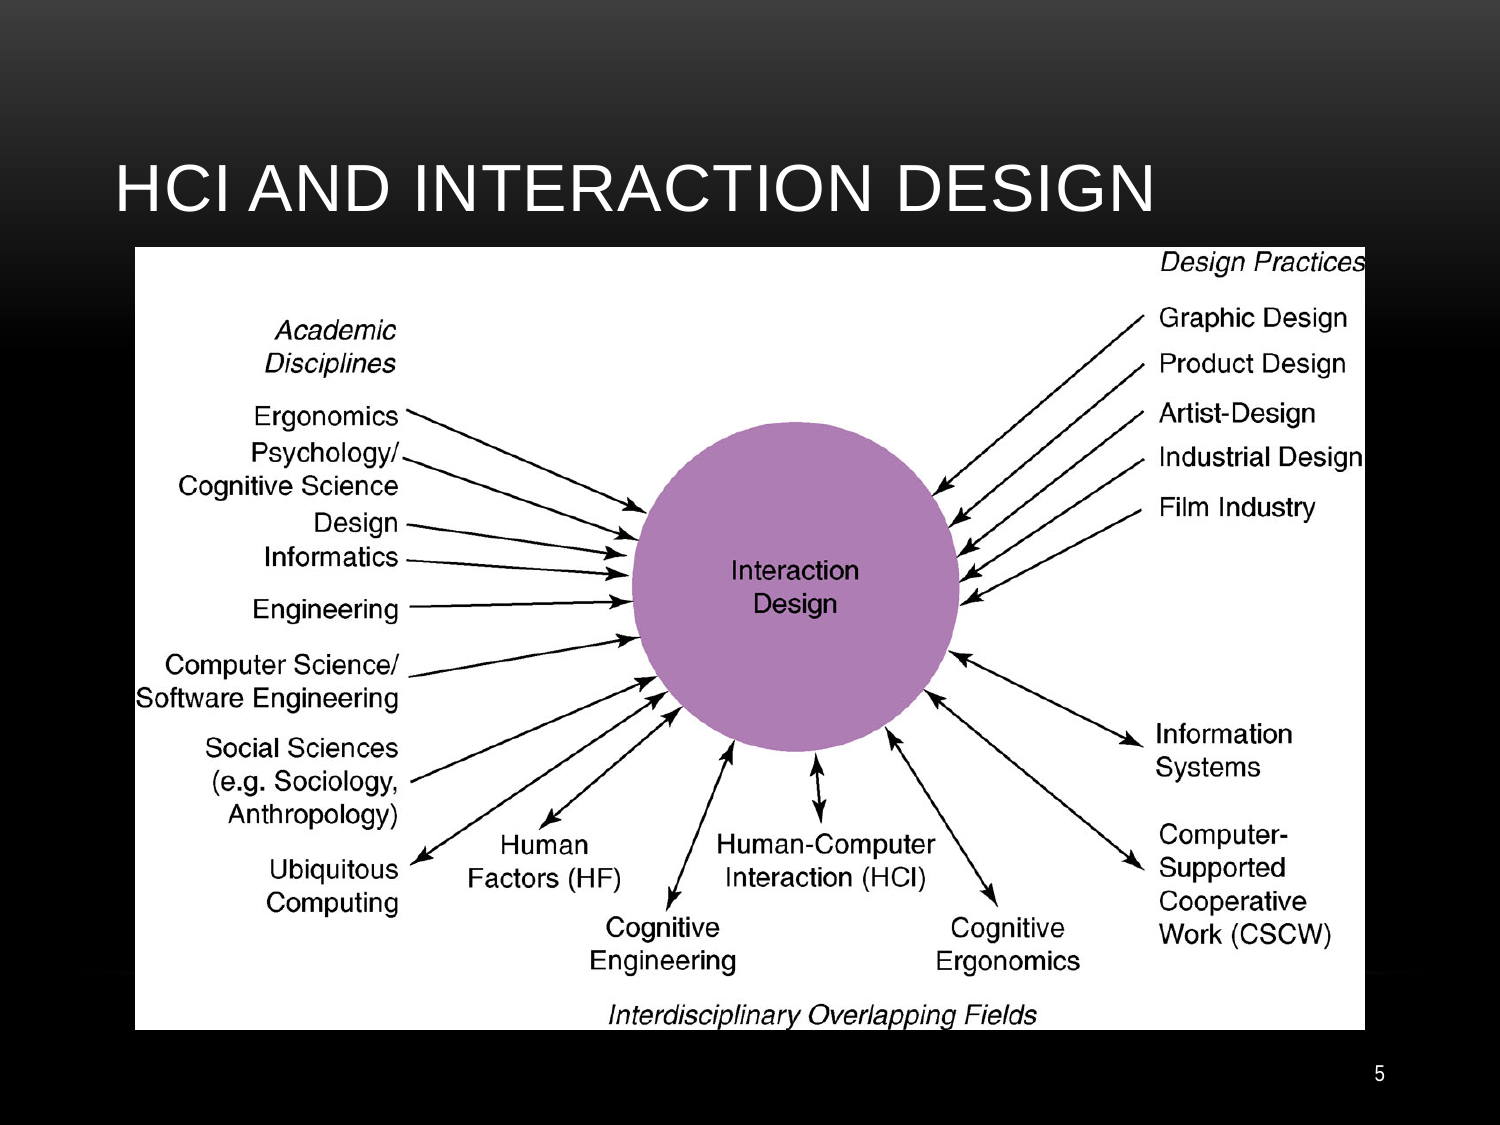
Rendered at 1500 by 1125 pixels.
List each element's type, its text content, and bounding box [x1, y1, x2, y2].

slide_number 5 [1370, 1042, 1400, 1103]
picture [0, 0, 1500, 1125]
title HCI and Interaction Design [99, 45, 1400, 233]
